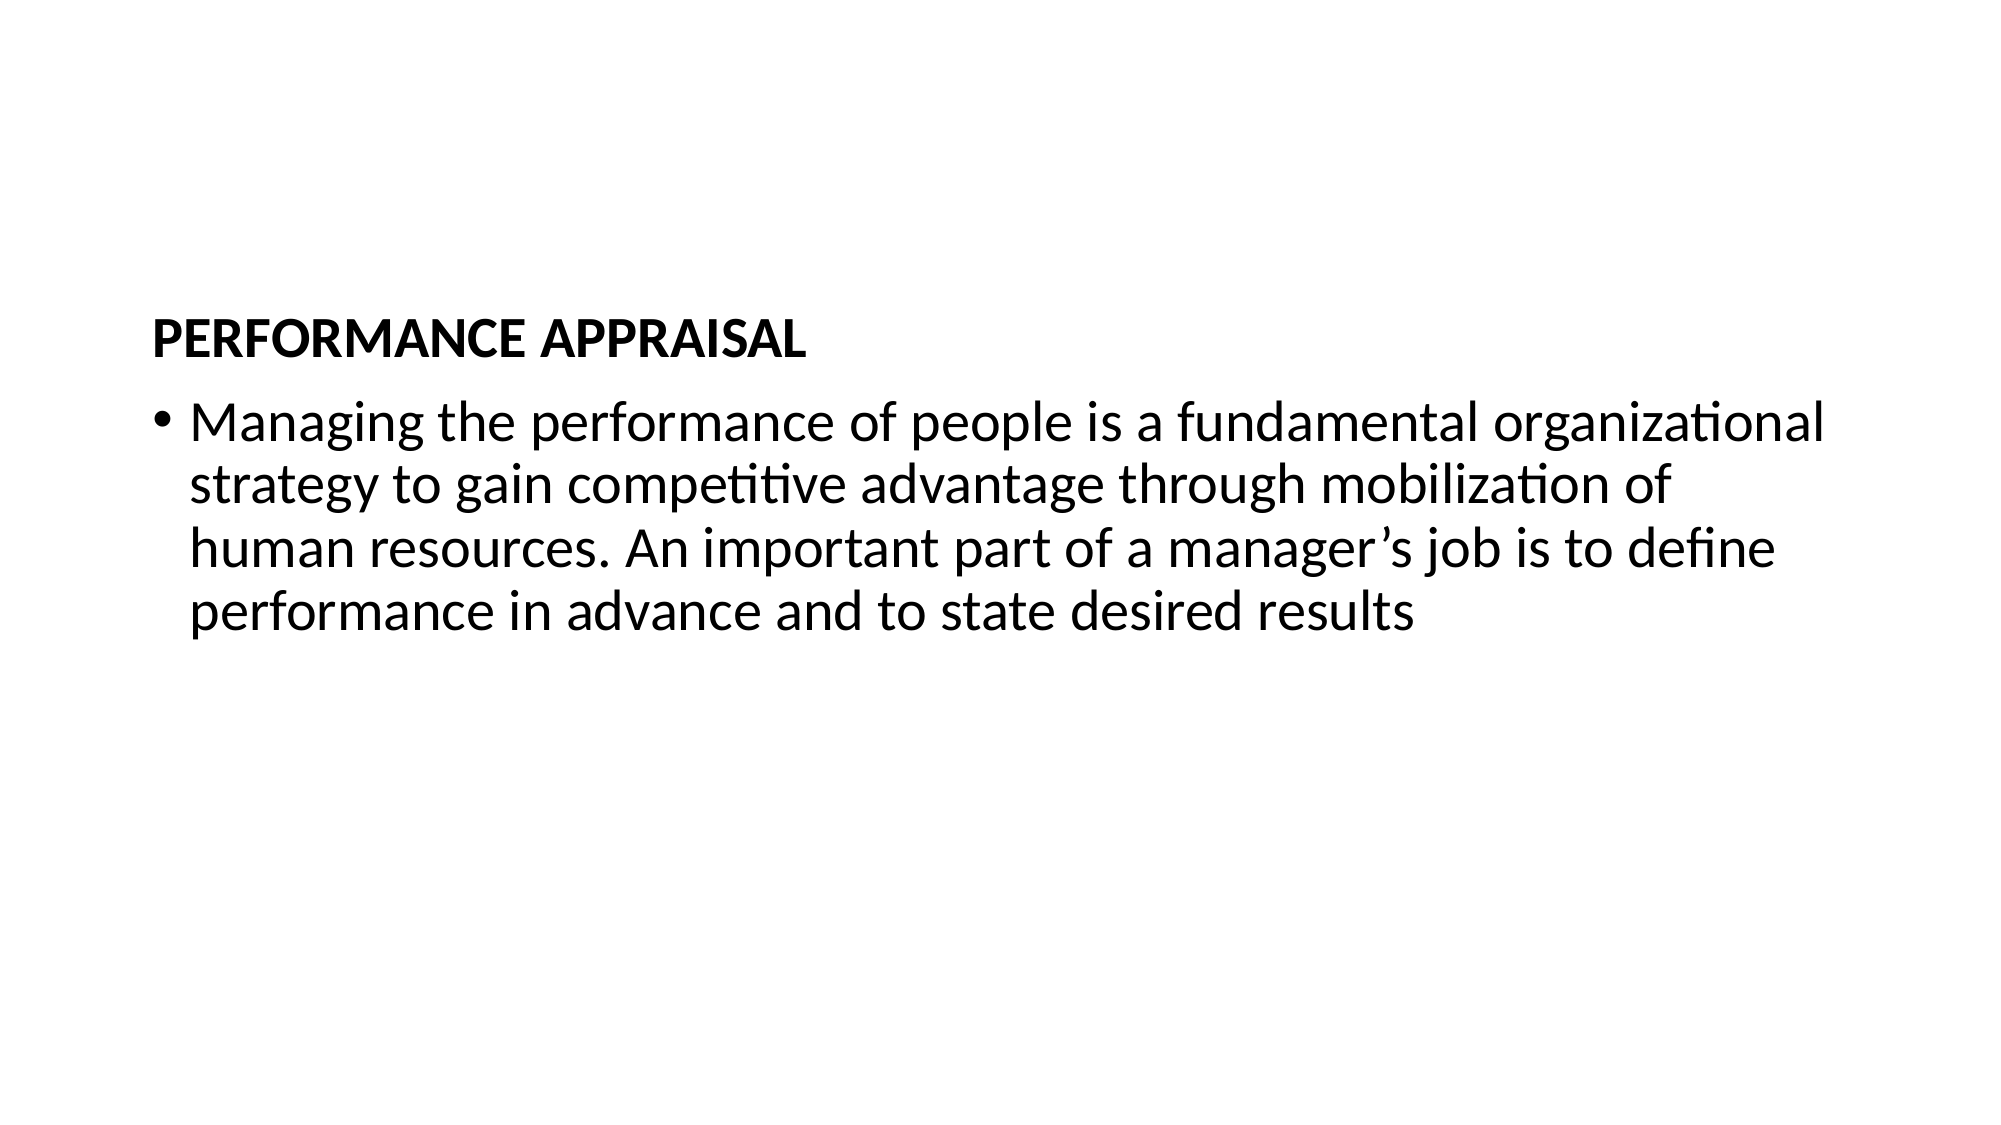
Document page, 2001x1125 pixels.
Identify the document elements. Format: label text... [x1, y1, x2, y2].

list PERFORMANCE APPRAISAL Managing the performance of people is a fundamental organizational strategy to gain competitive advantage through mobilization of human resources. An important part of a manager’s job is to define performance in advance and to state desired results [137, 299, 1863, 1014]
